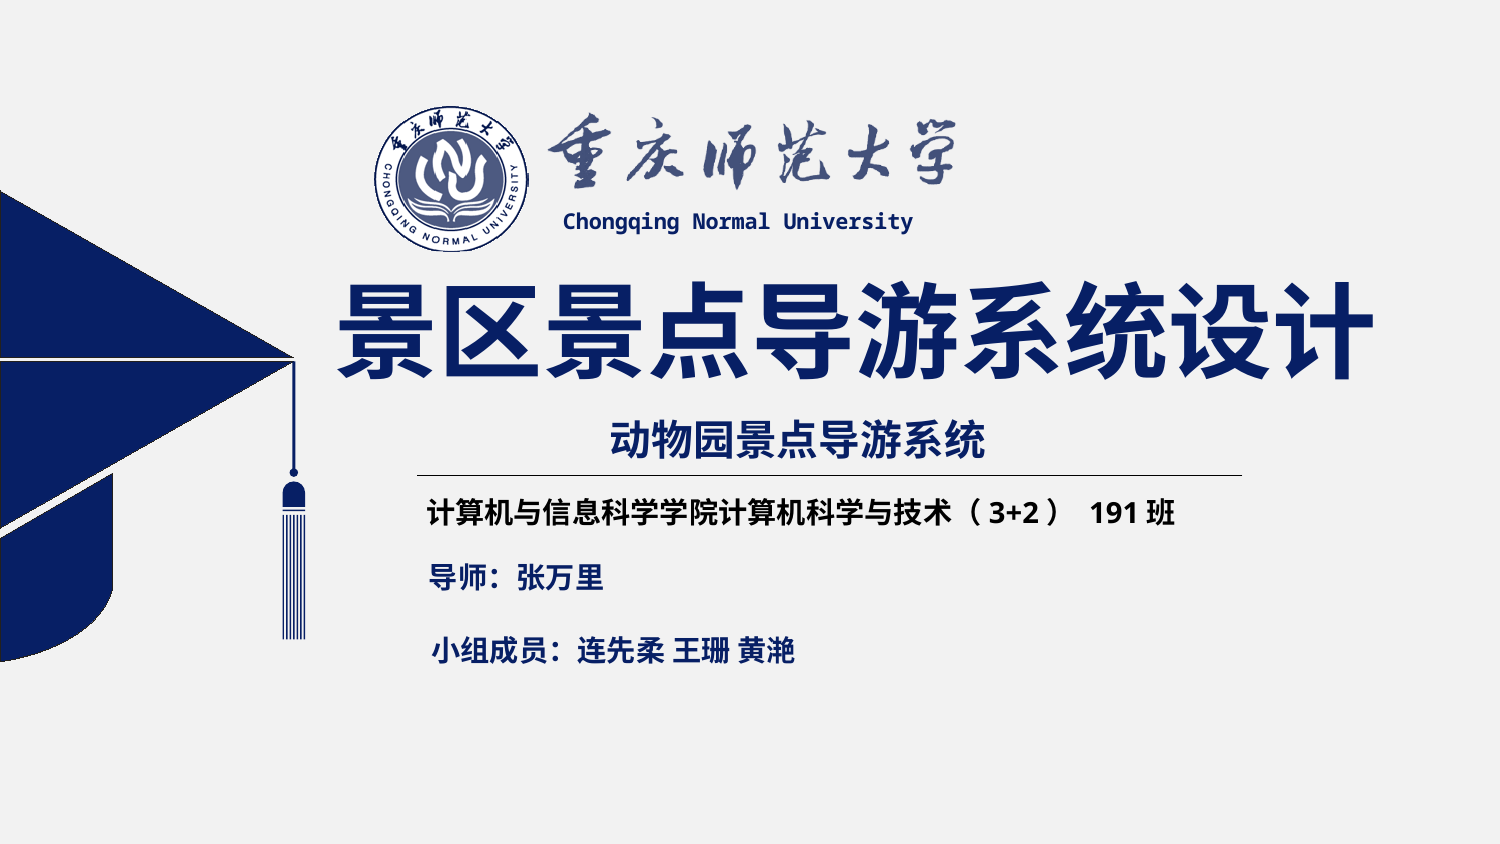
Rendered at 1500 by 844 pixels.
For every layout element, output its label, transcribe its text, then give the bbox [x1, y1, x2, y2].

text_box [282, 481, 306, 507]
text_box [374, 101, 996, 252]
text_box 导师：张万里 [417, 554, 616, 601]
text_box 动物园景点导游系统 [598, 407, 1023, 470]
text_box [0, 190, 294, 358]
text_box [289, 361, 299, 477]
text_box [0, 361, 292, 529]
text_box 小组成员：连先柔 王珊 黄滟 [420, 626, 808, 673]
text_box 计算机与信息科学学院计算机科学与技术（3+2） 191班 [414, 488, 1243, 535]
text_box 景区景点导游系统设计 [323, 260, 1419, 397]
text_box [0, 473, 113, 662]
